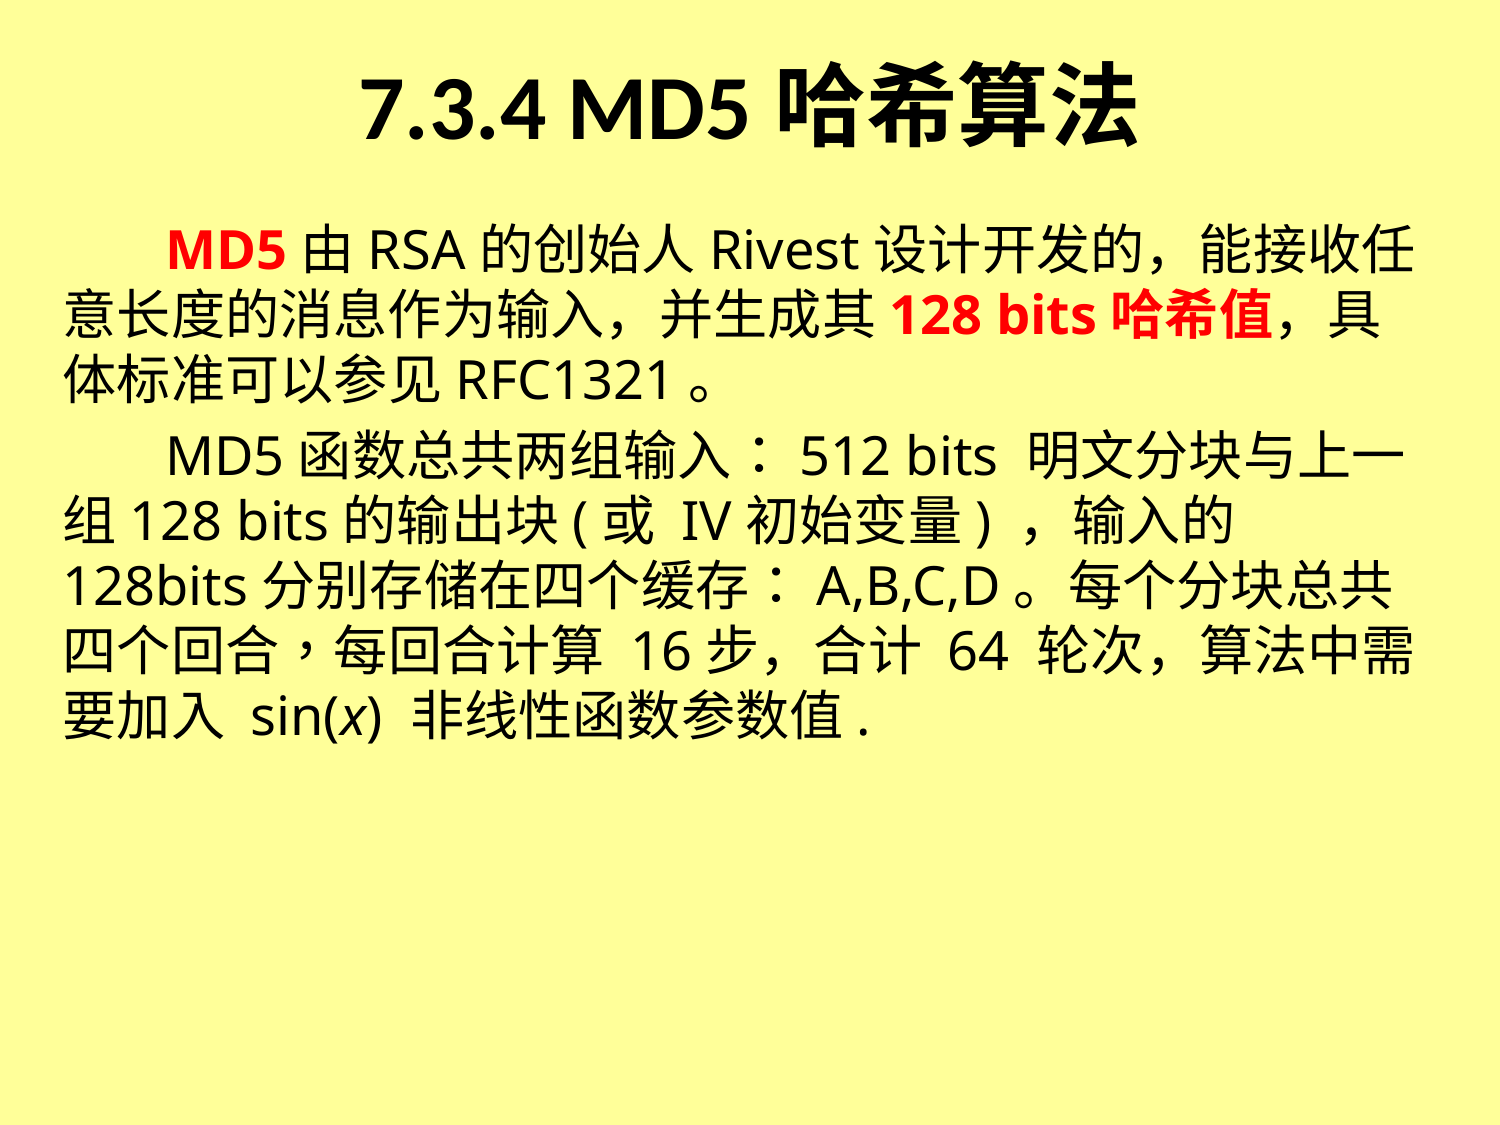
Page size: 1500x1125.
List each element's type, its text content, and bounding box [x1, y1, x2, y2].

list MD5由RSA的创始人Rivest设计开发的，能接收任意长度的消息作为输入，并生成其128 bits哈希值，具体标准可以参见RFC1321。 MD5函数总共两组输入：512 bits 明文分块与上一组128 bits的输出块(或 IV初始变量) ，输入的128bits分别存储在四个缓存：A,B,C,D。每个分块总共四个回合，每回合计算 16步，合计 64 轮次，算法中需要加入 sin(x) 非线性函数参数值. [47, 208, 1436, 1000]
title 7.3.4 MD5哈希算法 [112, 20, 1388, 185]
